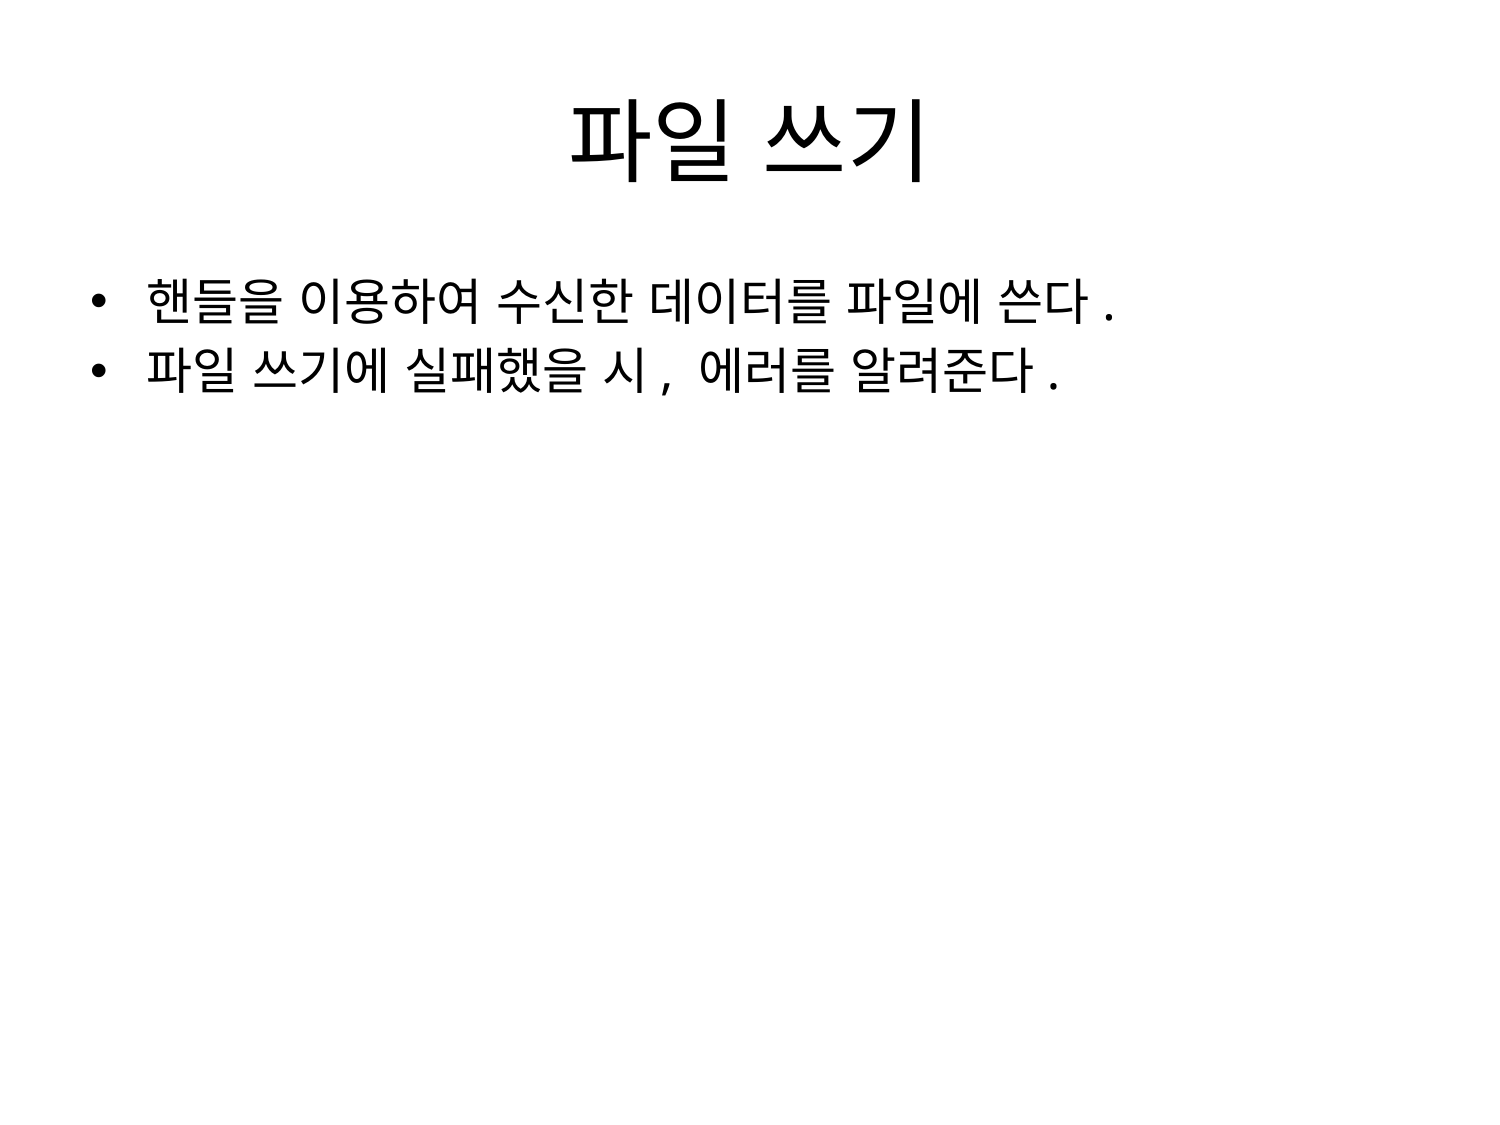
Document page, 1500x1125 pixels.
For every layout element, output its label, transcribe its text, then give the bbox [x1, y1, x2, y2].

title 파일 쓰기 [75, 45, 1425, 233]
list 핸들을 이용하여 수신한 데이터를 파일에 쓴다. 파일 쓰기에 실패했을 시, 에러를 알려준다. [75, 262, 1425, 1005]
